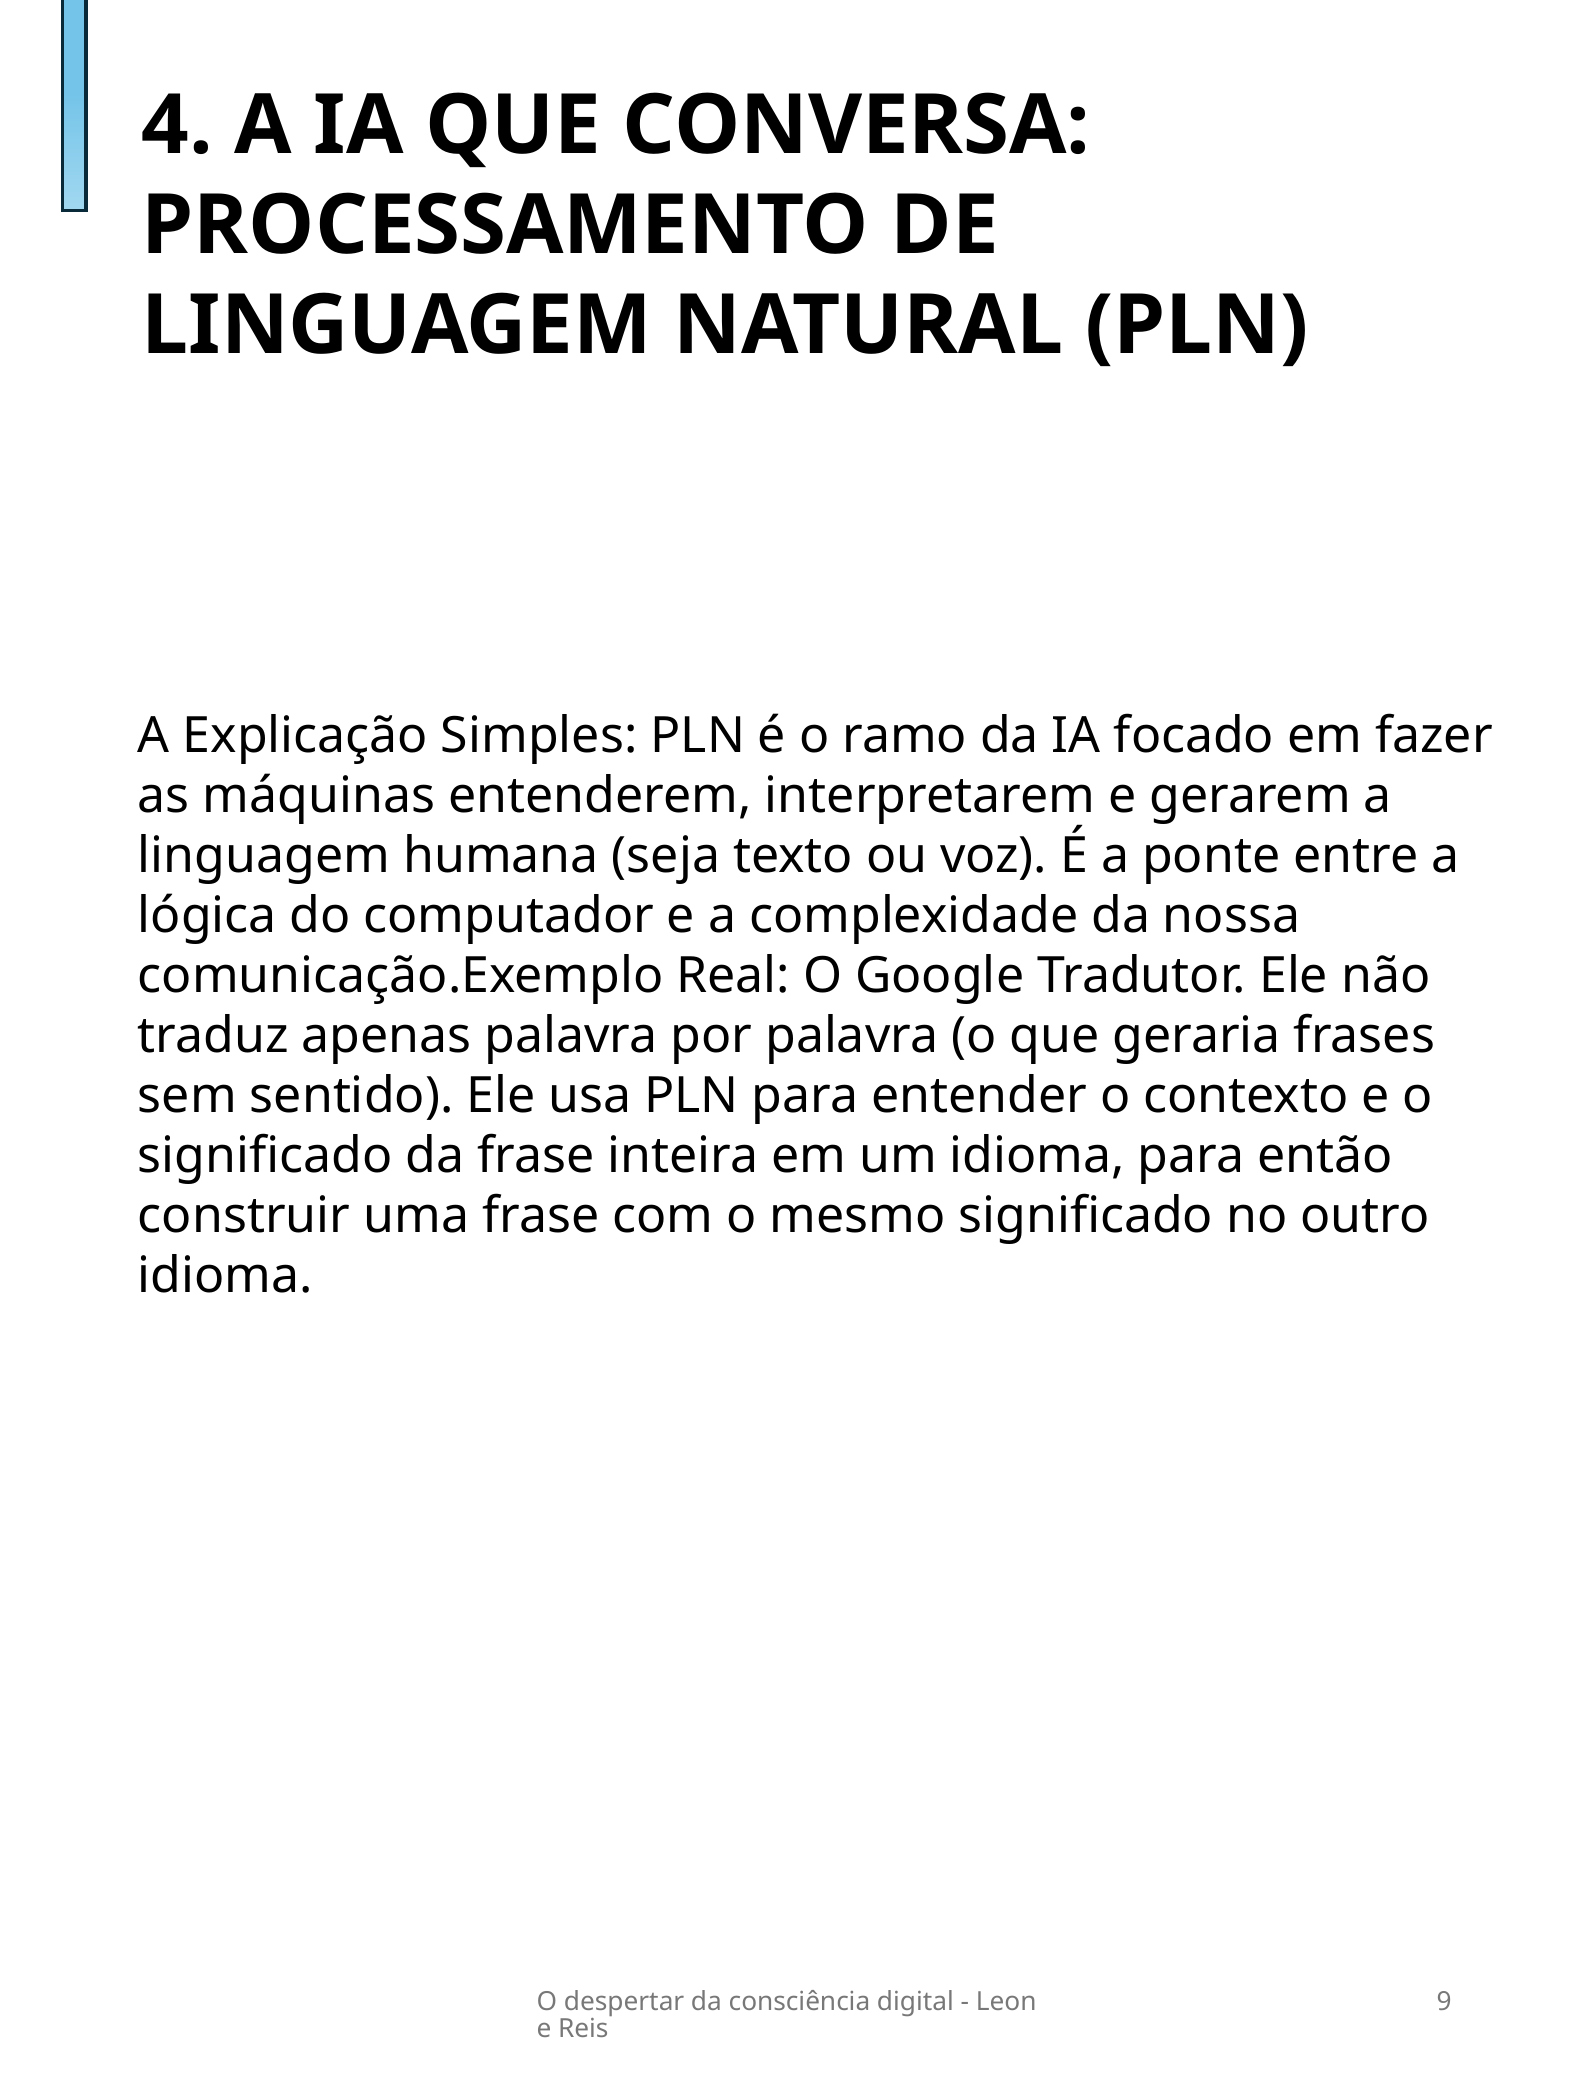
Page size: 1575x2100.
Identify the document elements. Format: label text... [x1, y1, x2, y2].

text_box A Explicação Simples: PLN é o ramo da IA focado em fazer as máquinas entenderem, interpretarem e gerarem a linguagem humana (seja texto ou voz). É a ponte entre a lógica do computador e a complexidade da nossa comunicação.Exemplo Real: O Google Tradutor. Ele não traduz apenas palavra por palavra (o que geraria frases sem sentido). Ele usa PLN para entender o contexto e o significado da frase inteira em um idioma, para então construir uma frase com o mesmo significado no outro idioma. [123, 695, 1539, 1311]
slide_number 9 [1112, 1946, 1467, 2059]
text_box 4. A IA QUE CONVERSA: PROCESSAMENTO DE LINGUAGEM NATURAL (PLN) [126, 63, 1539, 378]
footer O despertar da consciência digital - Leone Reis [521, 1946, 1054, 2059]
text_box [61, 0, 88, 212]
